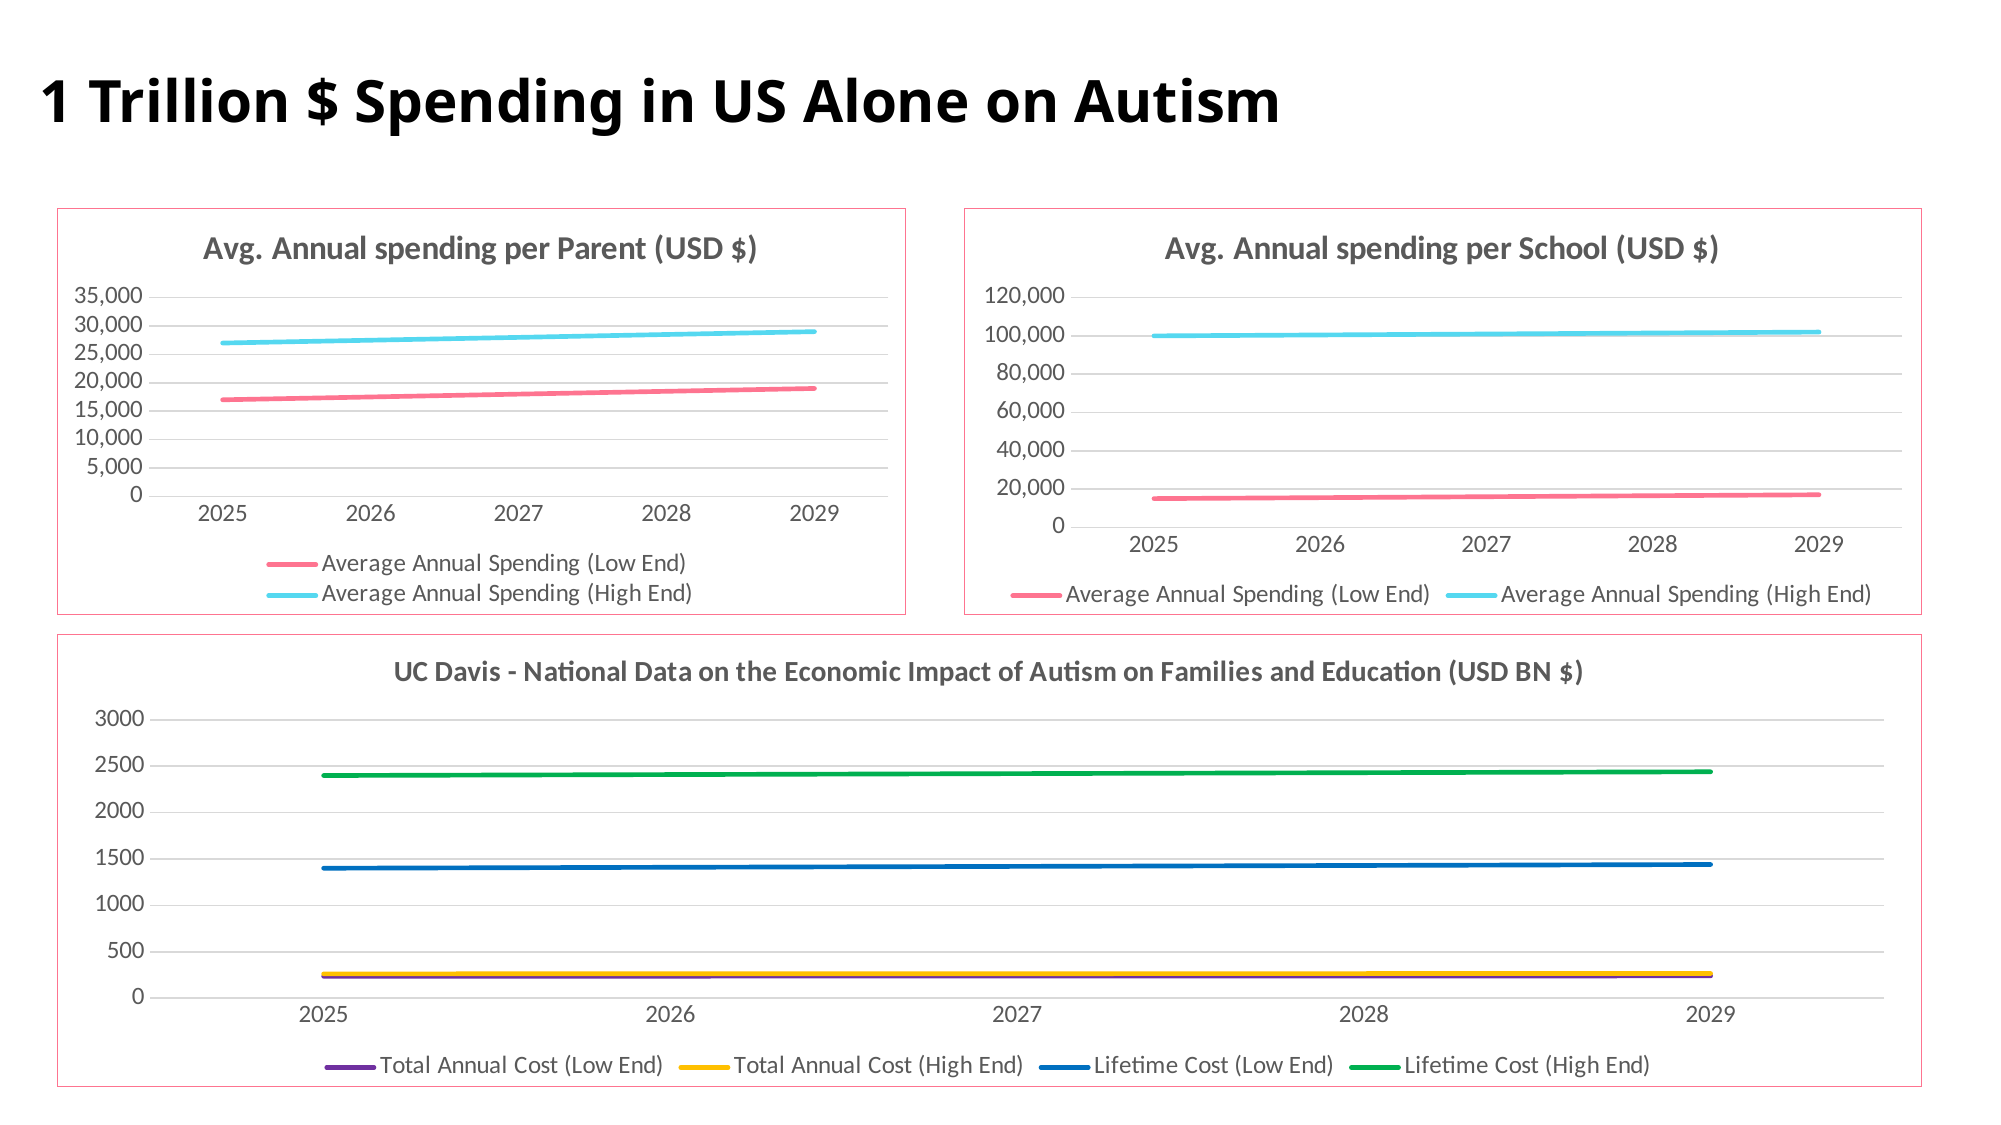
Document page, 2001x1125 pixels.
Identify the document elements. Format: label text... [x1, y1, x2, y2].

chart [964, 208, 1922, 615]
text_box 1 Trillion $ Spending in US Alone on Autism [39, 45, 1840, 149]
chart [57, 633, 1922, 1087]
chart [57, 208, 906, 615]
